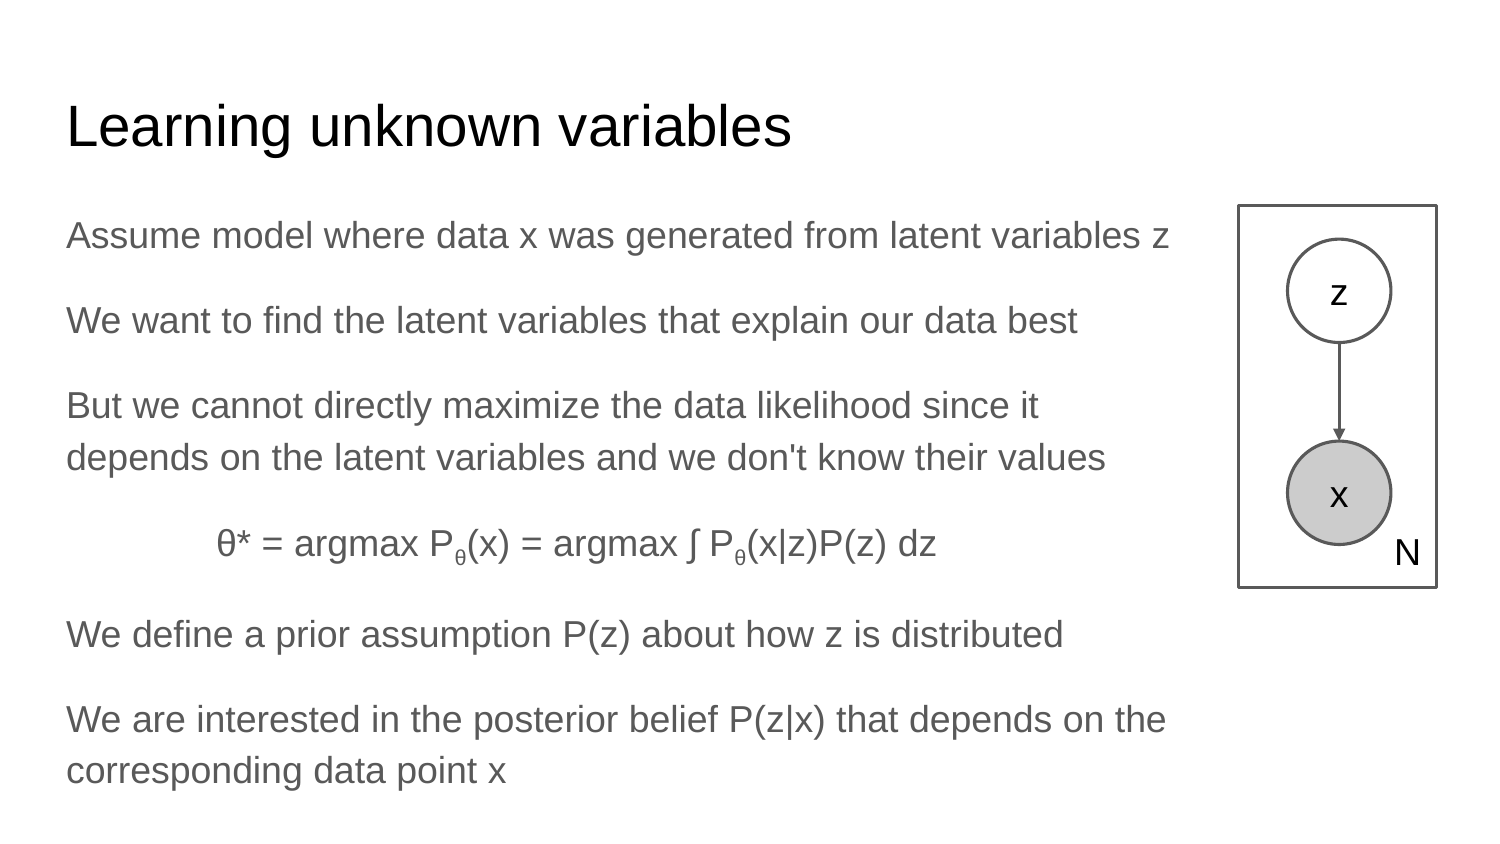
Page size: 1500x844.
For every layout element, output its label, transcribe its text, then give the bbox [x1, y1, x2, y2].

text_box x [1287, 441, 1391, 545]
text_box z [1287, 239, 1391, 343]
text_box N [1238, 205, 1437, 588]
list Assume model where data x was generated from latent variables z We want to find the latent variables that explain our data best But we cannot directly maximize the data likelihood since it depends on the latent variables and we don't know their values θ* = argmax Pθ(x) = argmax ∫ Pθ(x|z)P(z) dz We define a prior assumption P(z) about how z is distributed We are interested in the posterior belief P(z|x) that depends on the corresponding data point x [51, 189, 1199, 750]
title Learning unknown variables [51, 72, 1449, 167]
